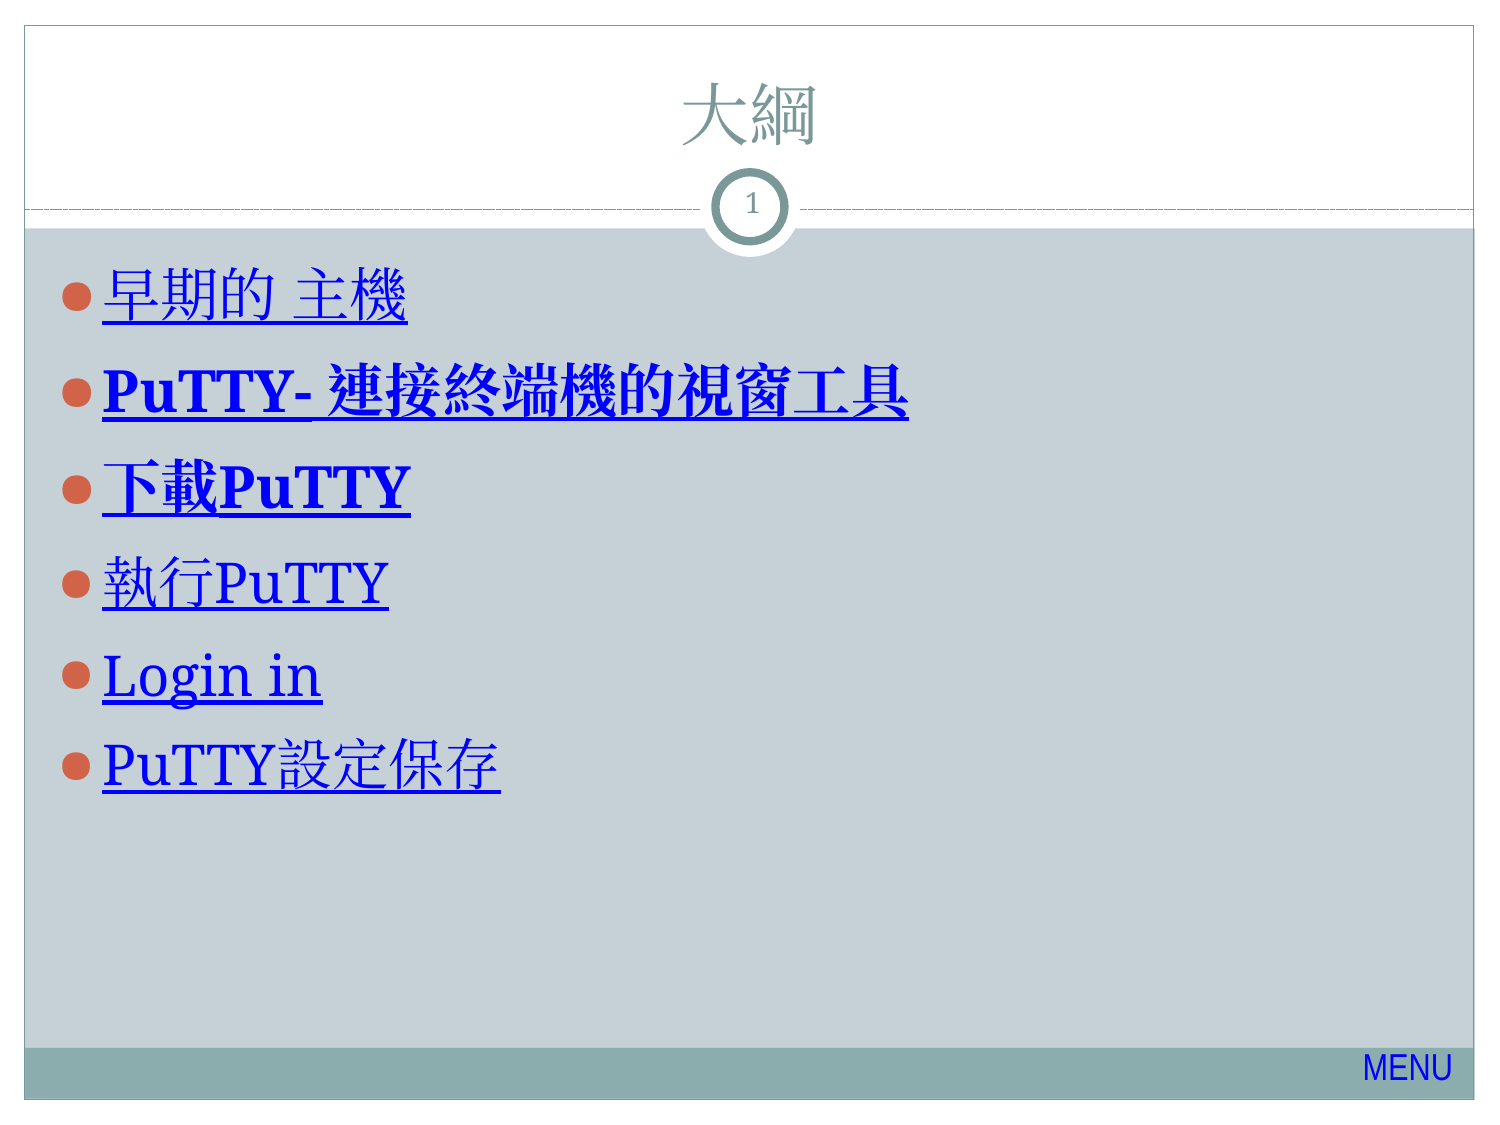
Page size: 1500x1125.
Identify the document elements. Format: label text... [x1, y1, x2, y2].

slide_number 1 [726, 176, 780, 233]
title 大綱 [48, 36, 1450, 163]
list 早期的 主機 PuTTY- 連接終端機的視窗工具 下載PuTTY 執行PuTTY Login in PuTTY設定保存 [48, 249, 1445, 1001]
